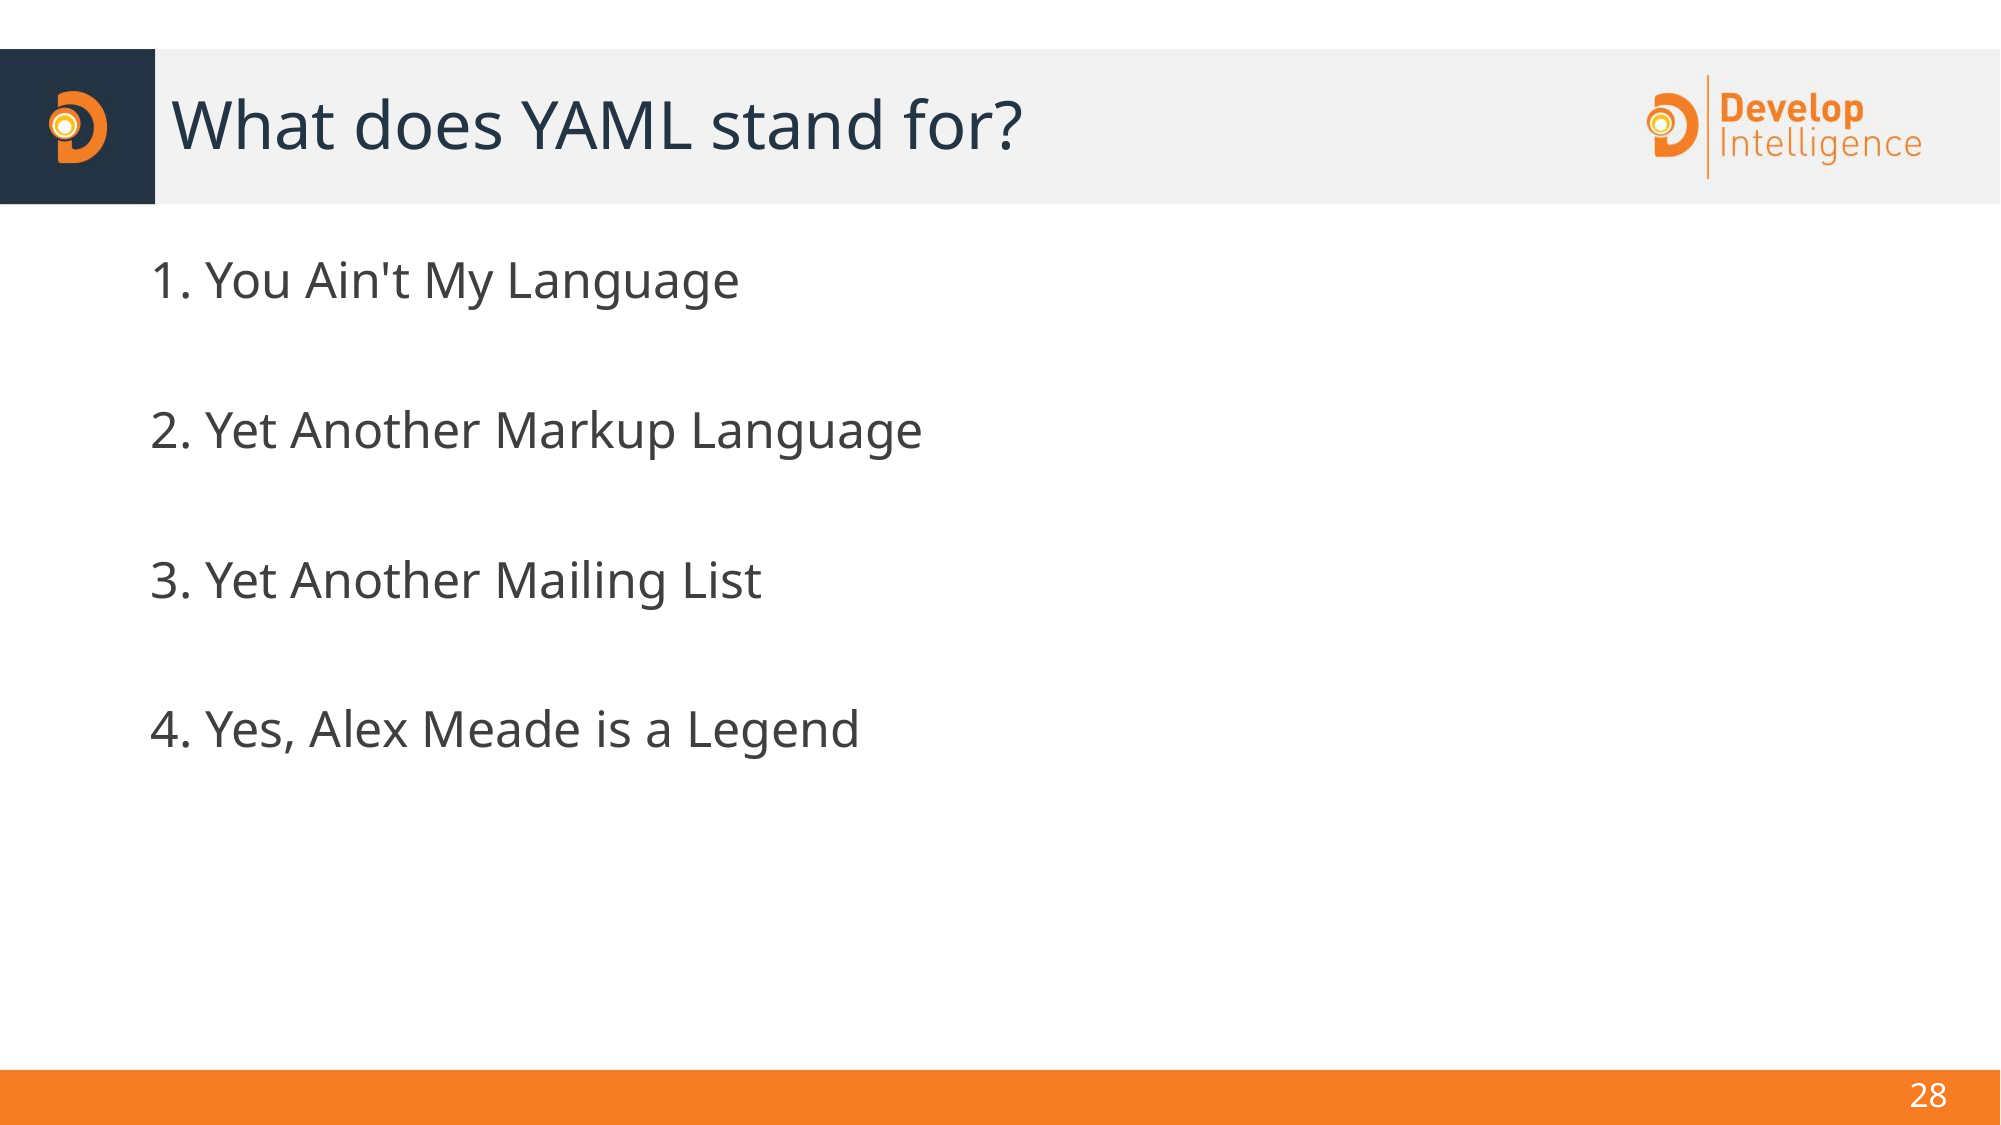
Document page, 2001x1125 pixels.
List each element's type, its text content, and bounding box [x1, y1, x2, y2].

slide_number ‹#› [1860, 1072, 1998, 1122]
title What does YAML stand for? [156, 53, 1999, 203]
picture [0, 0, 2001, 1125]
list 1. You Ain't My Language 2. Yet Another Markup Language 3. Yet Another Mailing List 4. Yes, Alex Meade is a Legend [135, 248, 1861, 1016]
